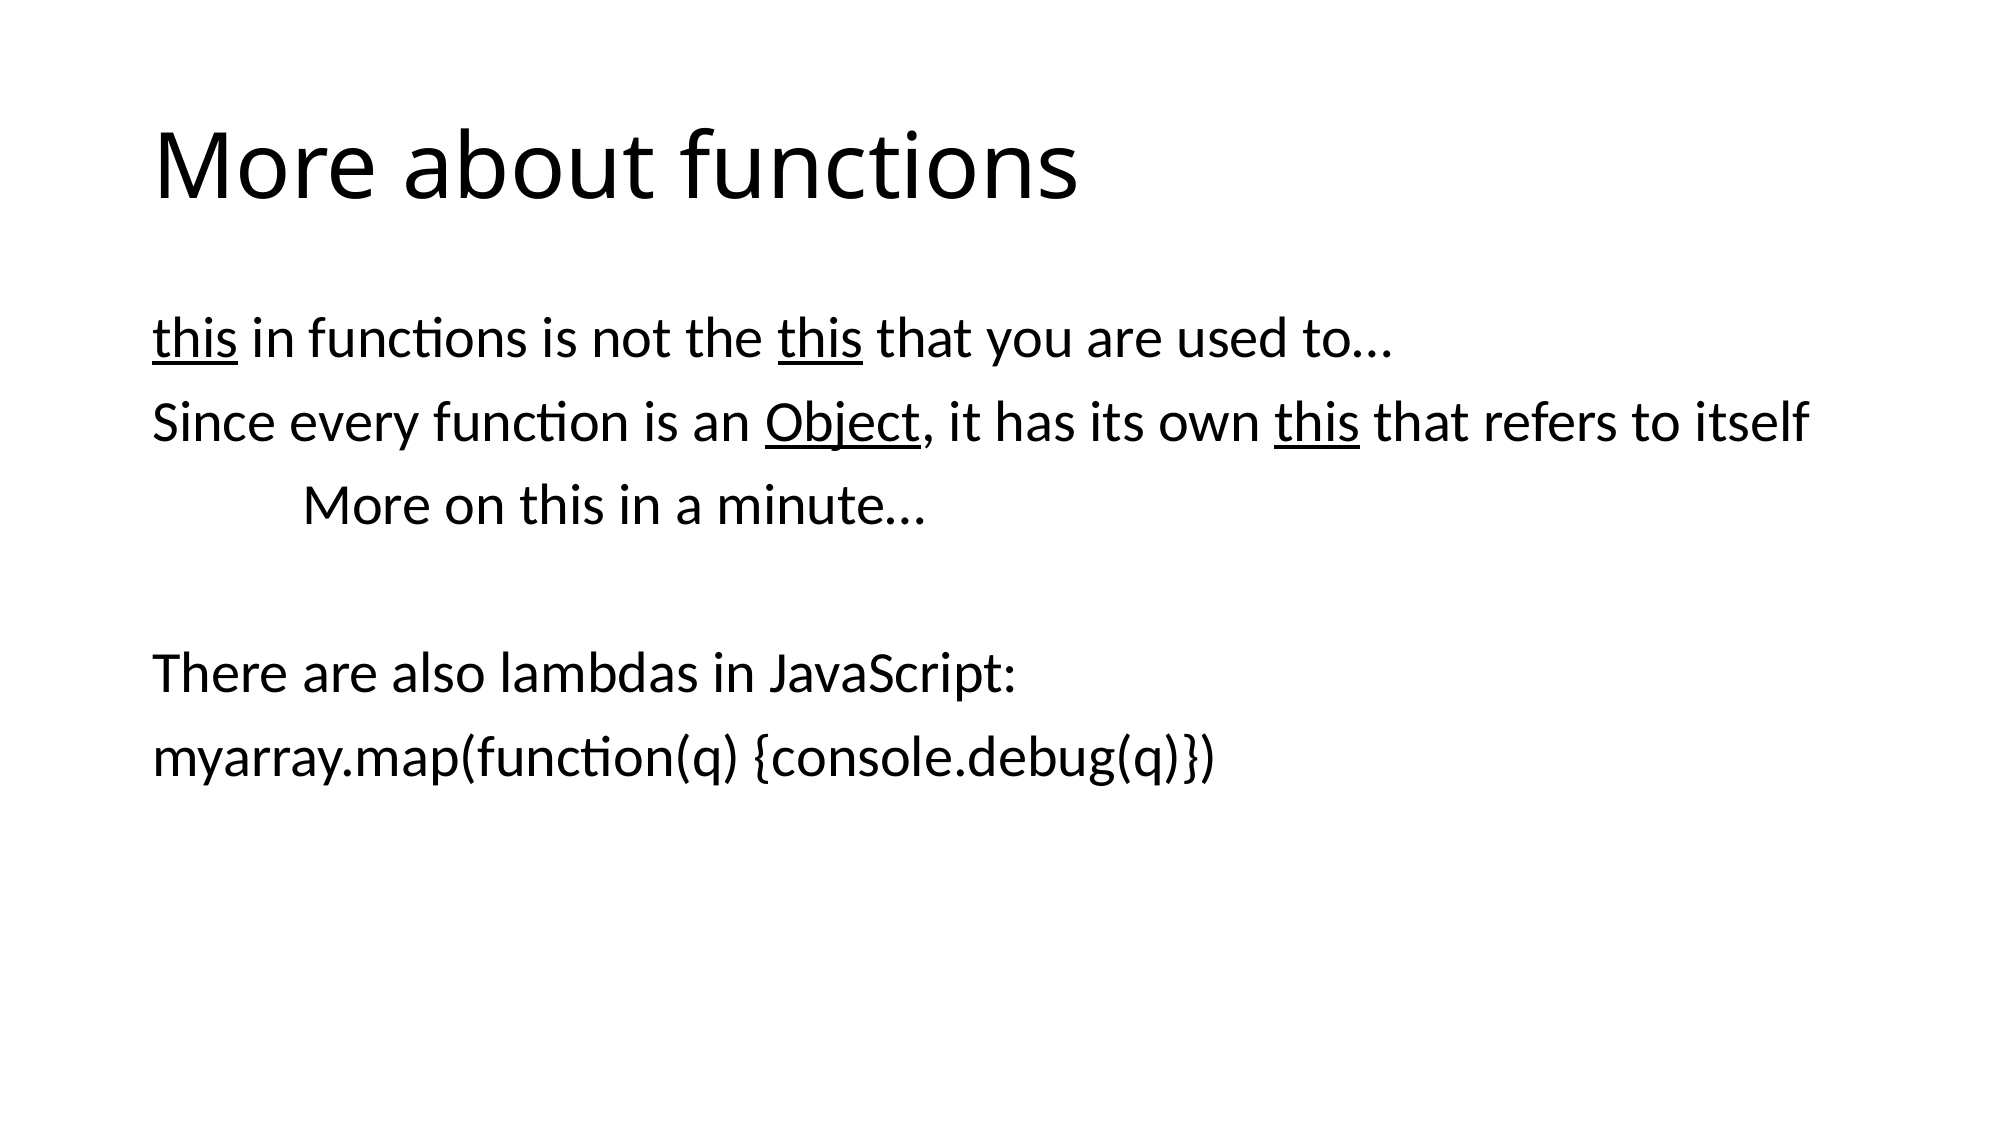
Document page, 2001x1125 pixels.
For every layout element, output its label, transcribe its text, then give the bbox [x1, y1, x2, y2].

title More about functions [137, 59, 1863, 278]
list this in functions is not the this that you are used to… Since every function is an Object, it has its own this that refers to itself More on this in a minute… There are also lambdas in JavaScript: myarray.map(function(q) {console.debug(q)}) [137, 299, 1863, 1014]
